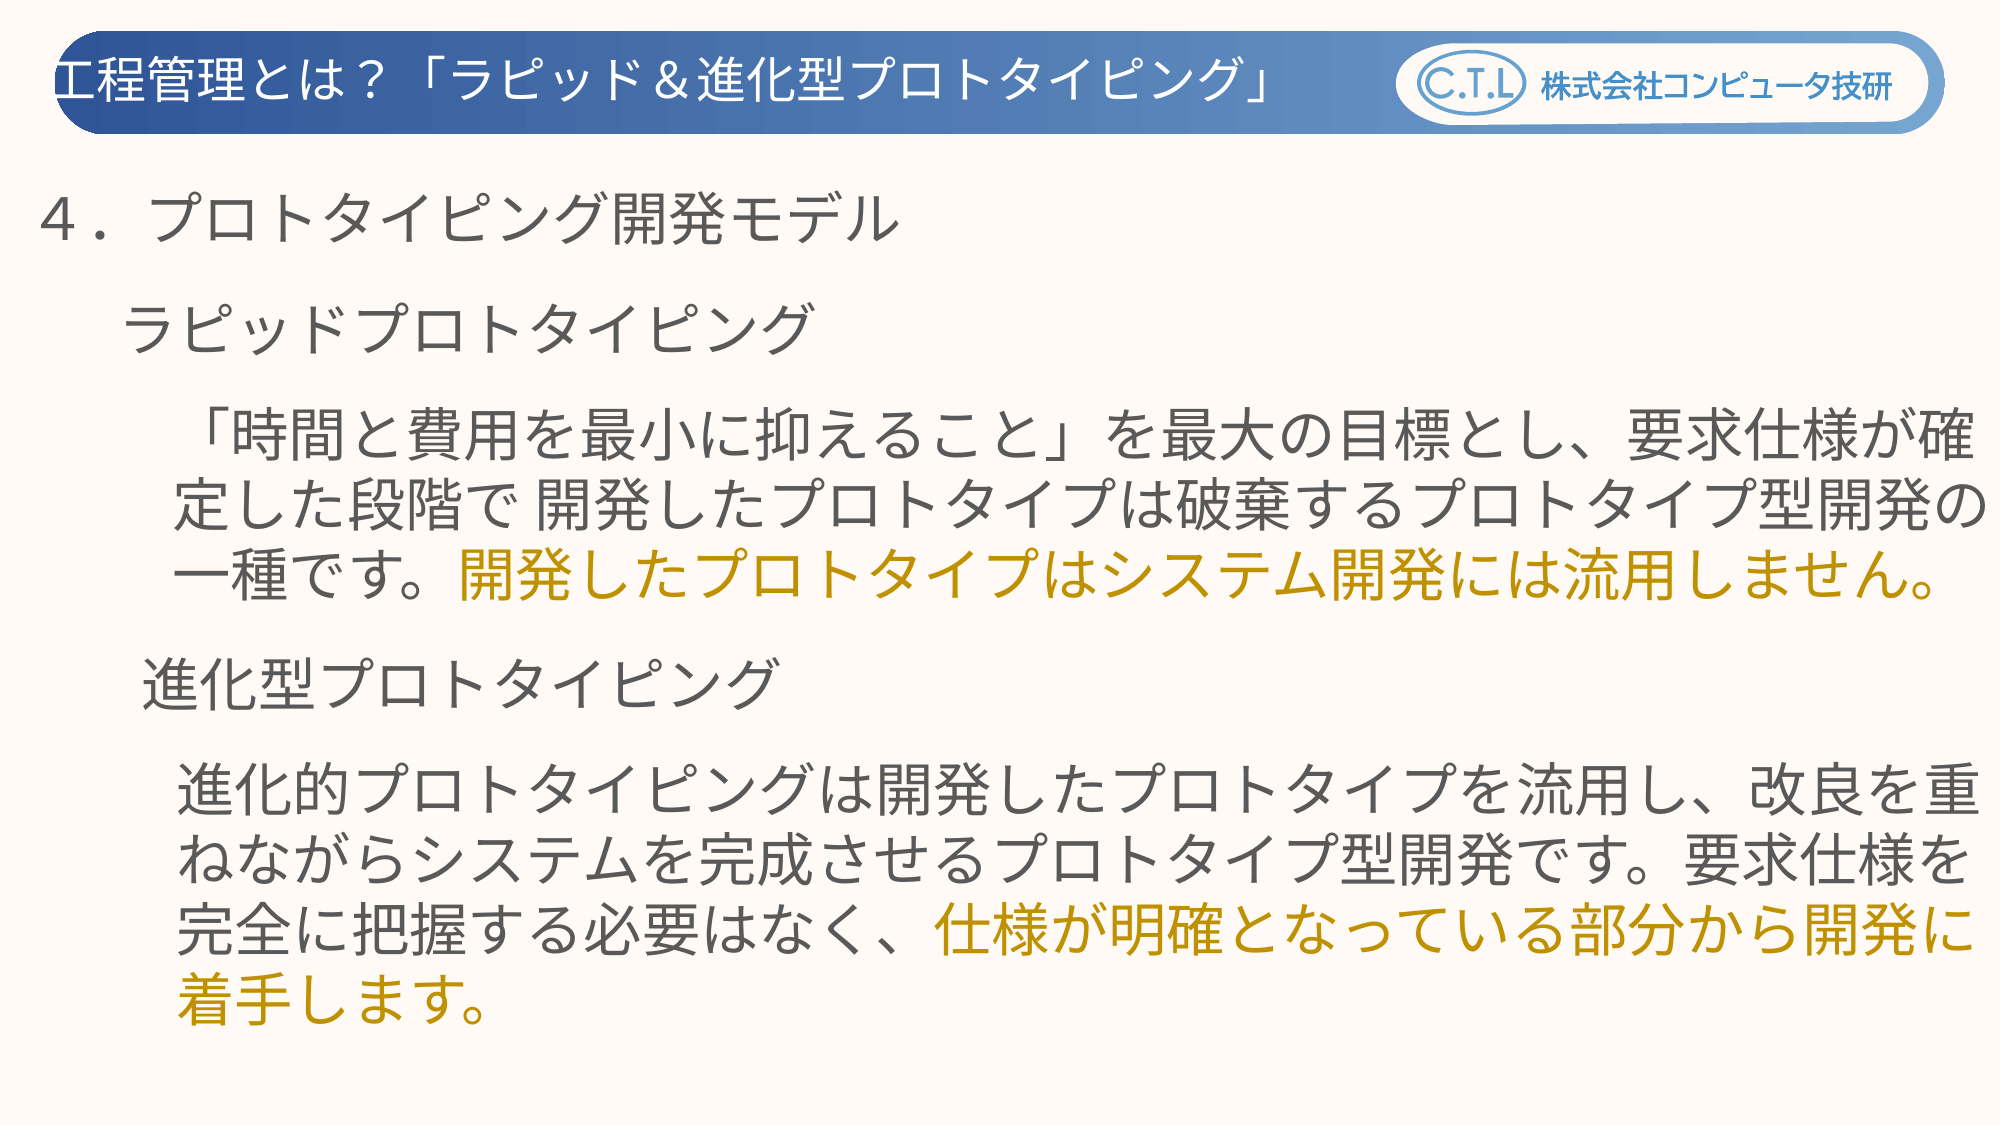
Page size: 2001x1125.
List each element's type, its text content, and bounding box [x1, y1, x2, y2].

text_box 進化的プロトタイピングは開発したプロトタイプを流用し、改良を重 ねながらシステムを完成させるプロトタイプ型開発です。要求仕様を 完全に把握する必要はなく、仕様が明確となっている部分から開発に 着手します。 [161, 745, 1997, 1041]
text_box 進化型プロトタイピング [126, 640, 798, 726]
text_box 工程管理とは？「ラピッド＆進化型プロトタイピング」 [31, 41, 1312, 117]
text_box 「時間と費用を最小に抑えること」を最大の目標とし、要求仕様が確 定した段階で 開発したプロトタイプは破棄するプロトタイプ型開発の 一種です。開発したプロトタイプはシステム開発には流用しません。 [157, 391, 2000, 616]
text_box ４．プロトタイピング開発モデル [13, 174, 917, 260]
text_box ラピッドプロトタイピング [104, 286, 833, 371]
